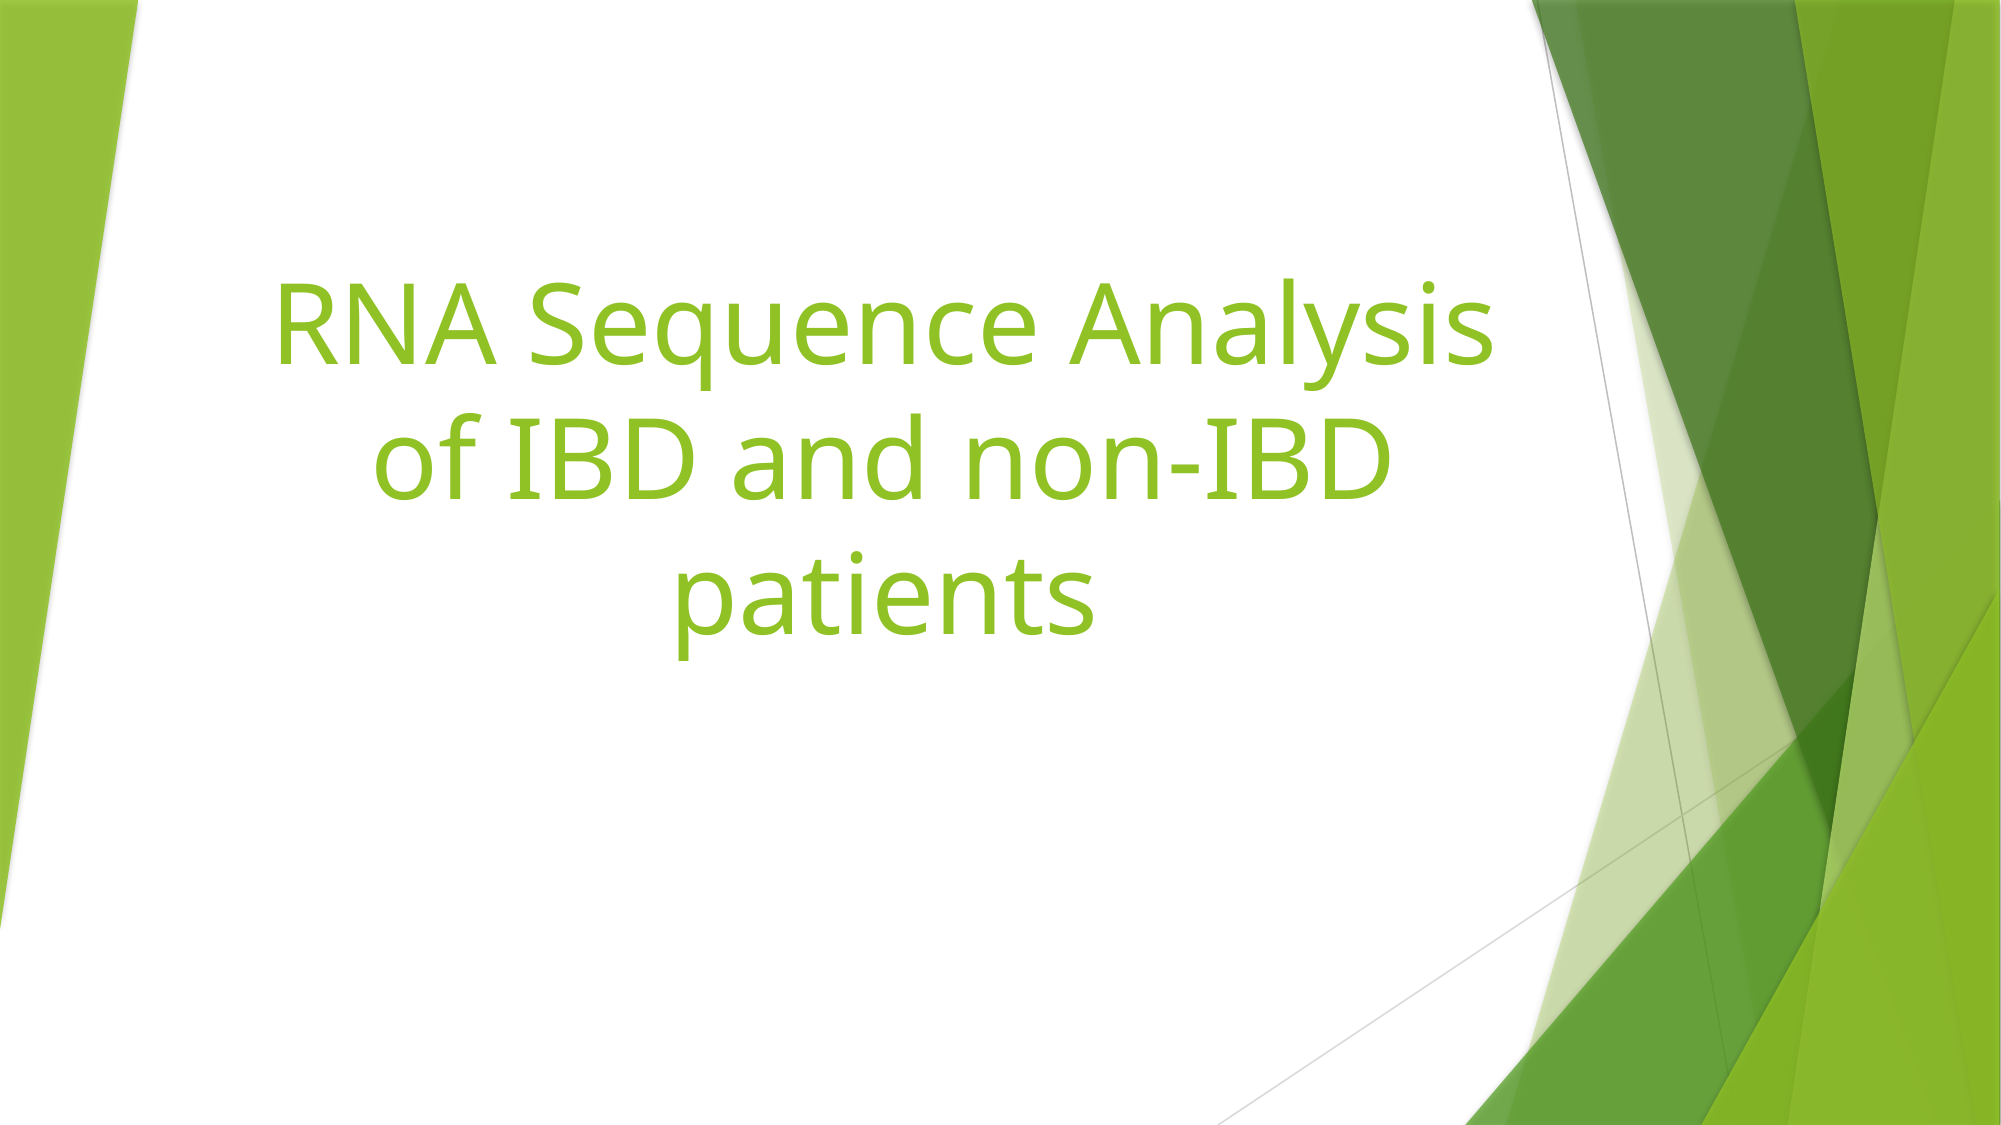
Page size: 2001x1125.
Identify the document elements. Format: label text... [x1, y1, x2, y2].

title RNA Sequence Analysis of IBD and non-IBD patients [247, 394, 1522, 665]
